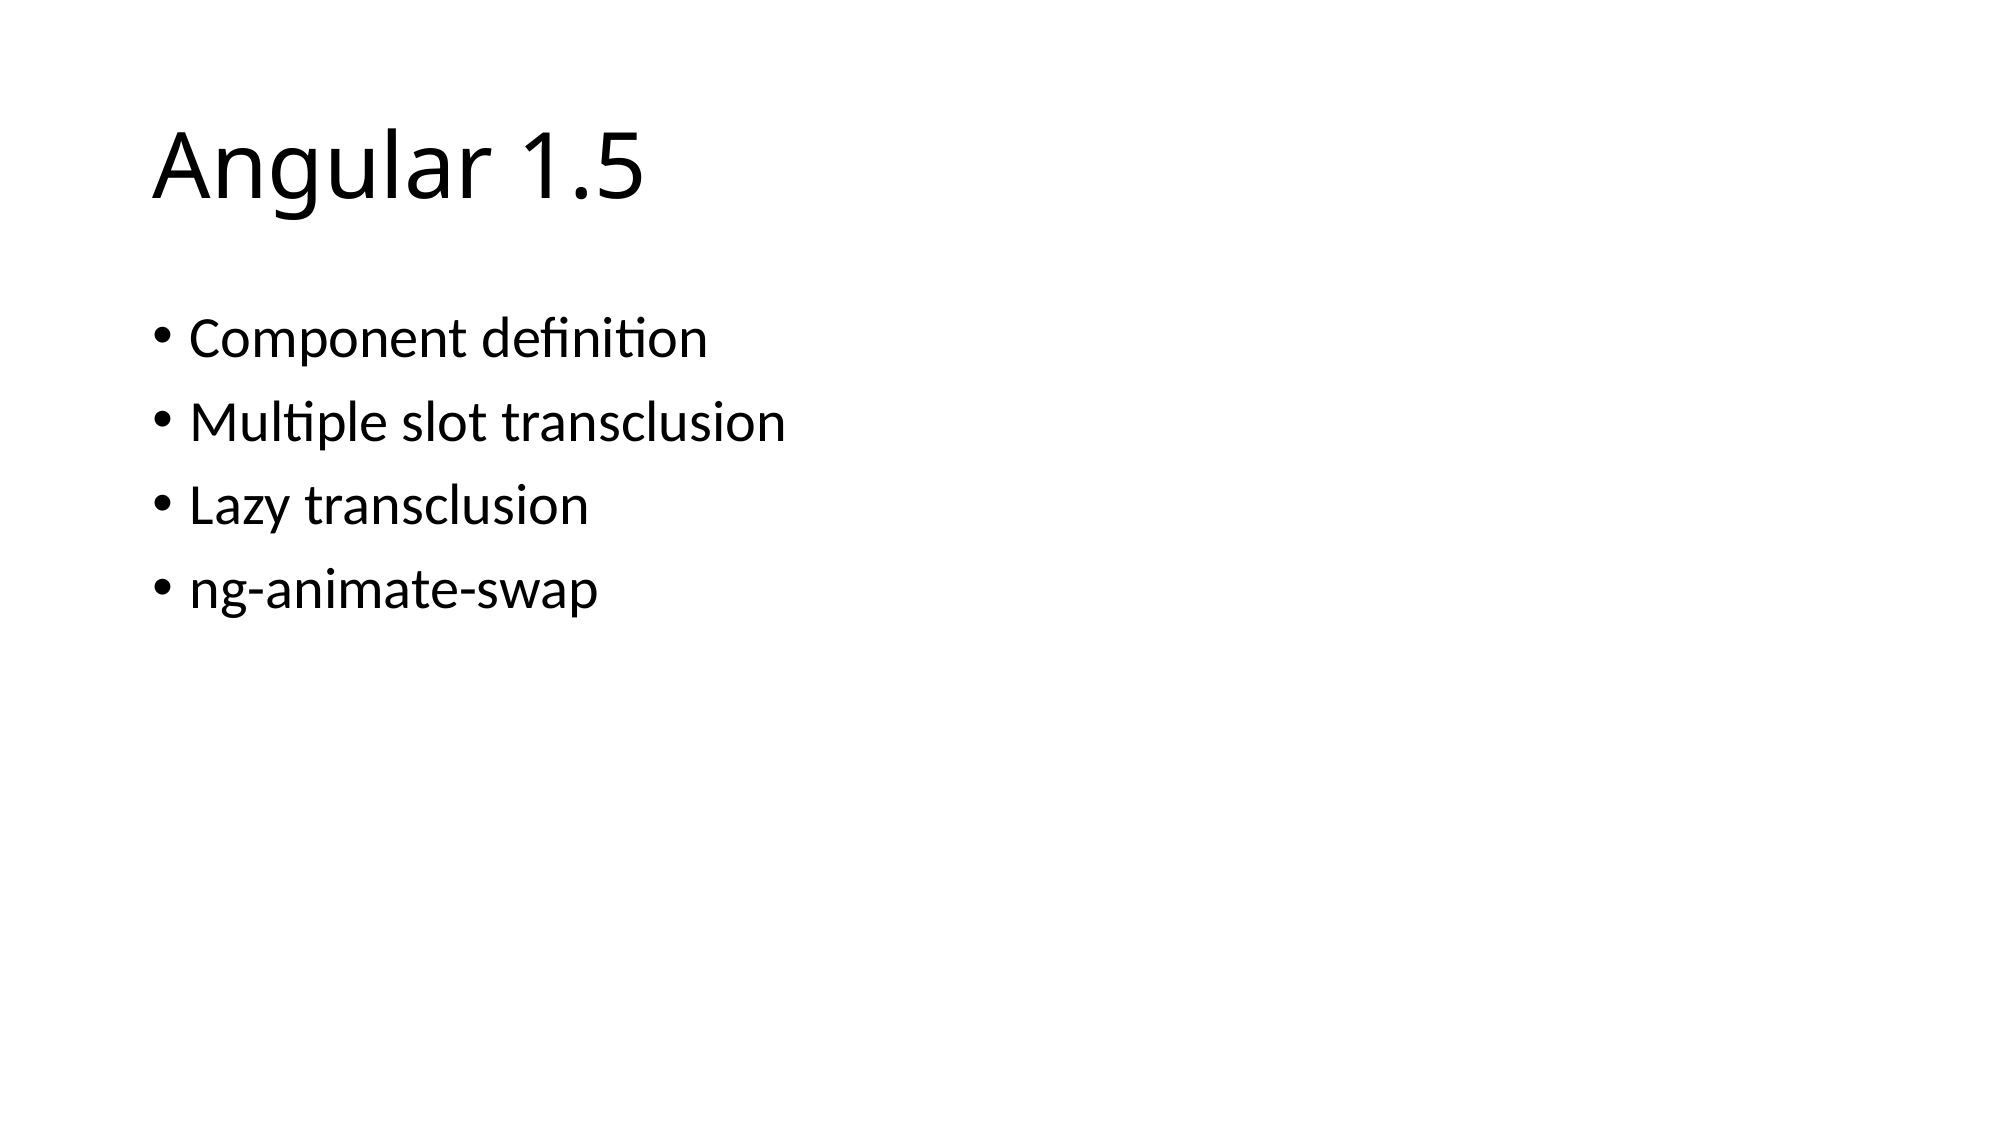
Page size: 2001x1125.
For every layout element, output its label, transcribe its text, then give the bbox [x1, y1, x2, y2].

title Angular 1.5 [137, 59, 1863, 278]
list Component definition Multiple slot transclusion Lazy transclusion ng-animate-swap [137, 299, 1863, 1014]
